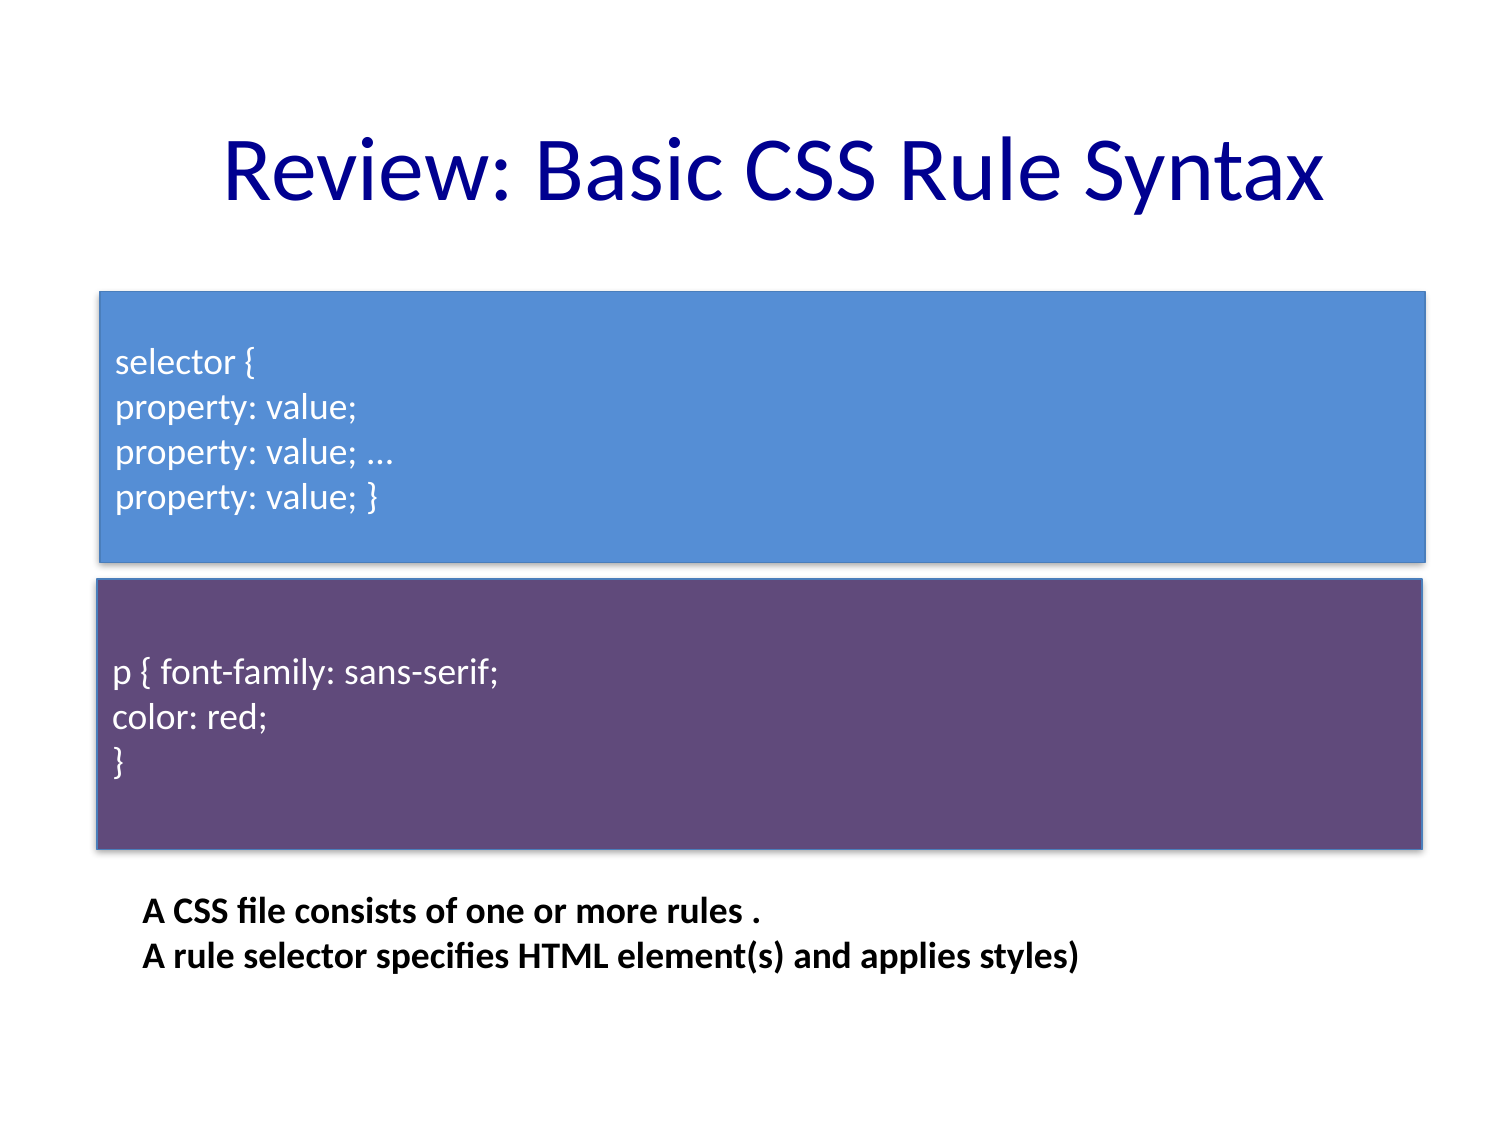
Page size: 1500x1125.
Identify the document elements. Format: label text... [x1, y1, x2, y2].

list [75, 262, 1425, 1005]
text_box selector { property: value; property: value; ... property: value; } [99, 291, 1426, 563]
text_box Review: Basic CSS Rule Syntax [99, 70, 1450, 258]
text_box [99, 287, 1450, 1030]
text_box p { font-family: sans-serif; color: red; } [96, 578, 1423, 850]
text_box A CSS file consists of one or more rules . A rule selector specifies HTML element(s) and applies styles) [127, 878, 1382, 984]
